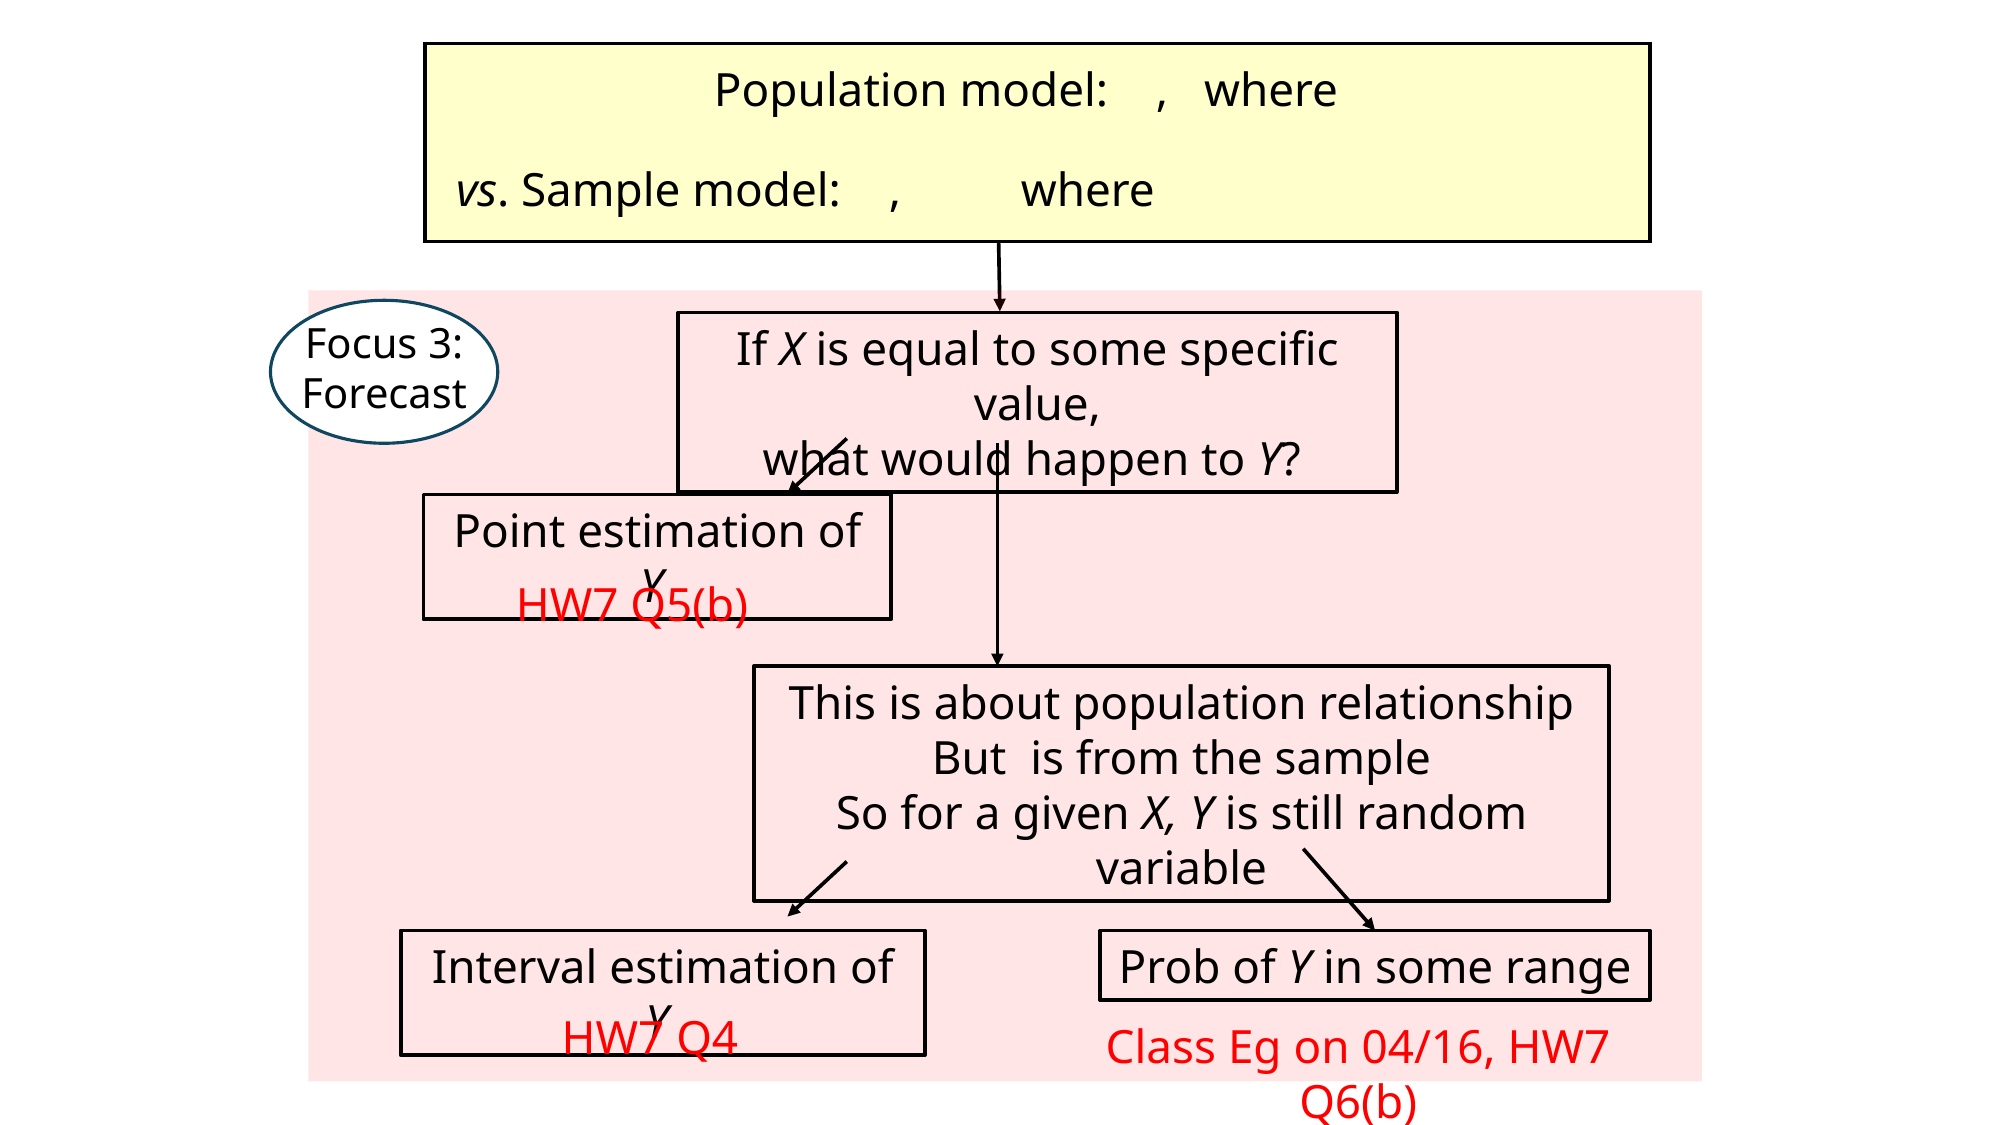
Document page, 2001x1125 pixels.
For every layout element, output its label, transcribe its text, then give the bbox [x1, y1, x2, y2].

text_box Prob of Y in some range [1100, 930, 1650, 1001]
text_box Interval estimation of Y [400, 930, 925, 1056]
text_box HW7 Q5(b) [494, 567, 770, 638]
text_box [423, 42, 1652, 243]
text_box If X is equal to some specific value, what would happen to Y? [678, 312, 1397, 493]
text_box C [325, 298, 444, 309]
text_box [786, 861, 848, 918]
text_box Focus 3: Forecast [282, 309, 486, 424]
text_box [786, 438, 848, 494]
text_box C [268, 337, 282, 406]
text_box C [486, 337, 500, 406]
text_box [307, 289, 1704, 1083]
text_box C [303, 424, 465, 445]
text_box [1302, 848, 1376, 931]
text_box Class Eg on 04/16, HW7 Q6(b) [1037, 1010, 1679, 1125]
text_box Point estimation of Y [423, 494, 892, 620]
text_box HW7 Q4 [512, 1001, 788, 1071]
